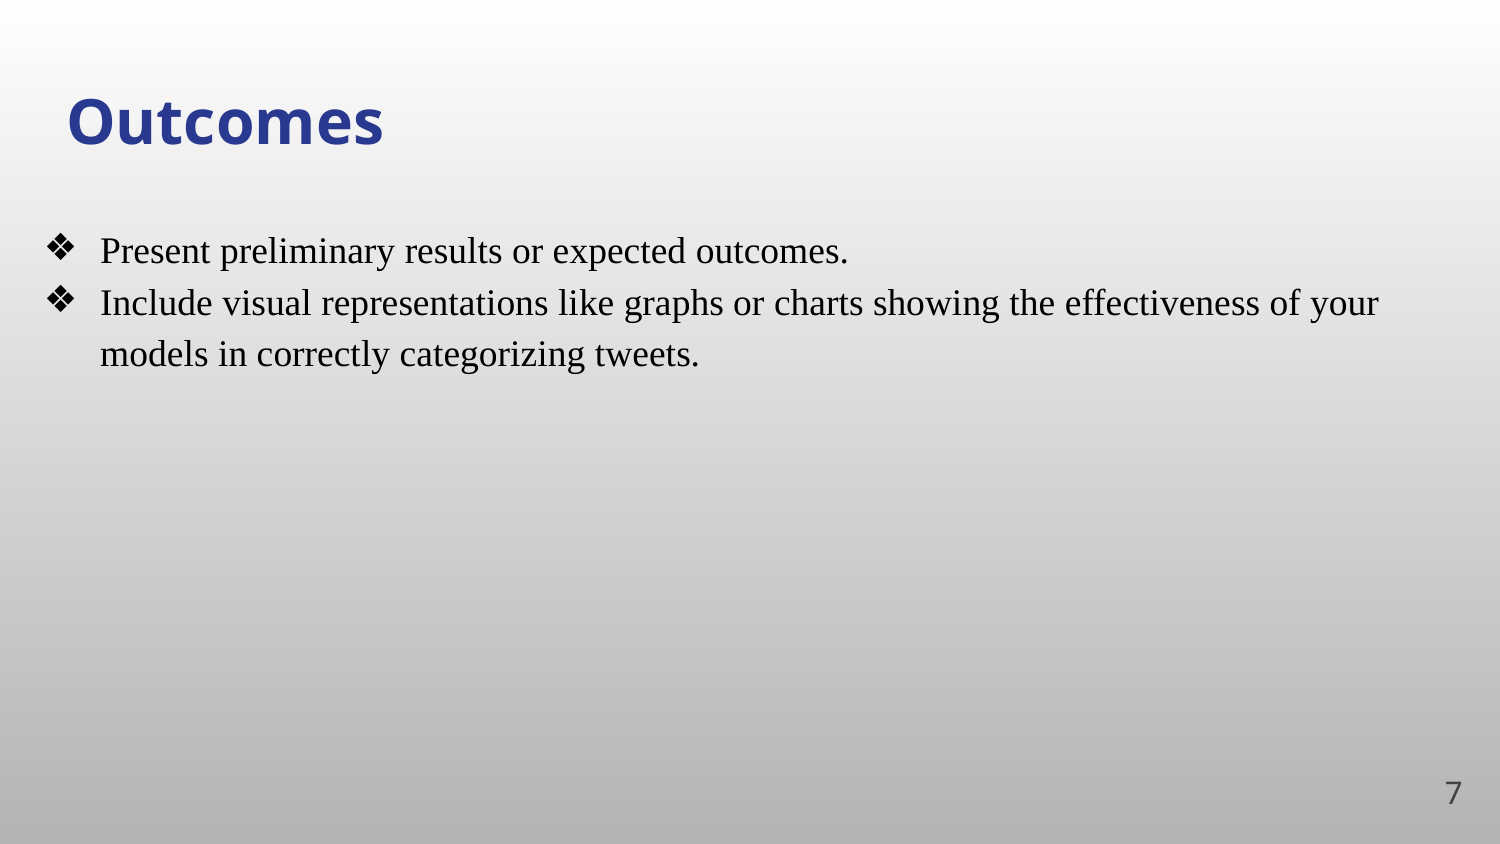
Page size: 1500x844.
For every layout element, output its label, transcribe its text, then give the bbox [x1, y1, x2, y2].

slide_number ‹#› [1387, 762, 1478, 828]
title Outcomes [51, 67, 1449, 167]
list Present preliminary results or expected outcomes. Include visual representations like graphs or charts showing the effectiveness of your models in correctly categorizing tweets. [10, 204, 1488, 481]
